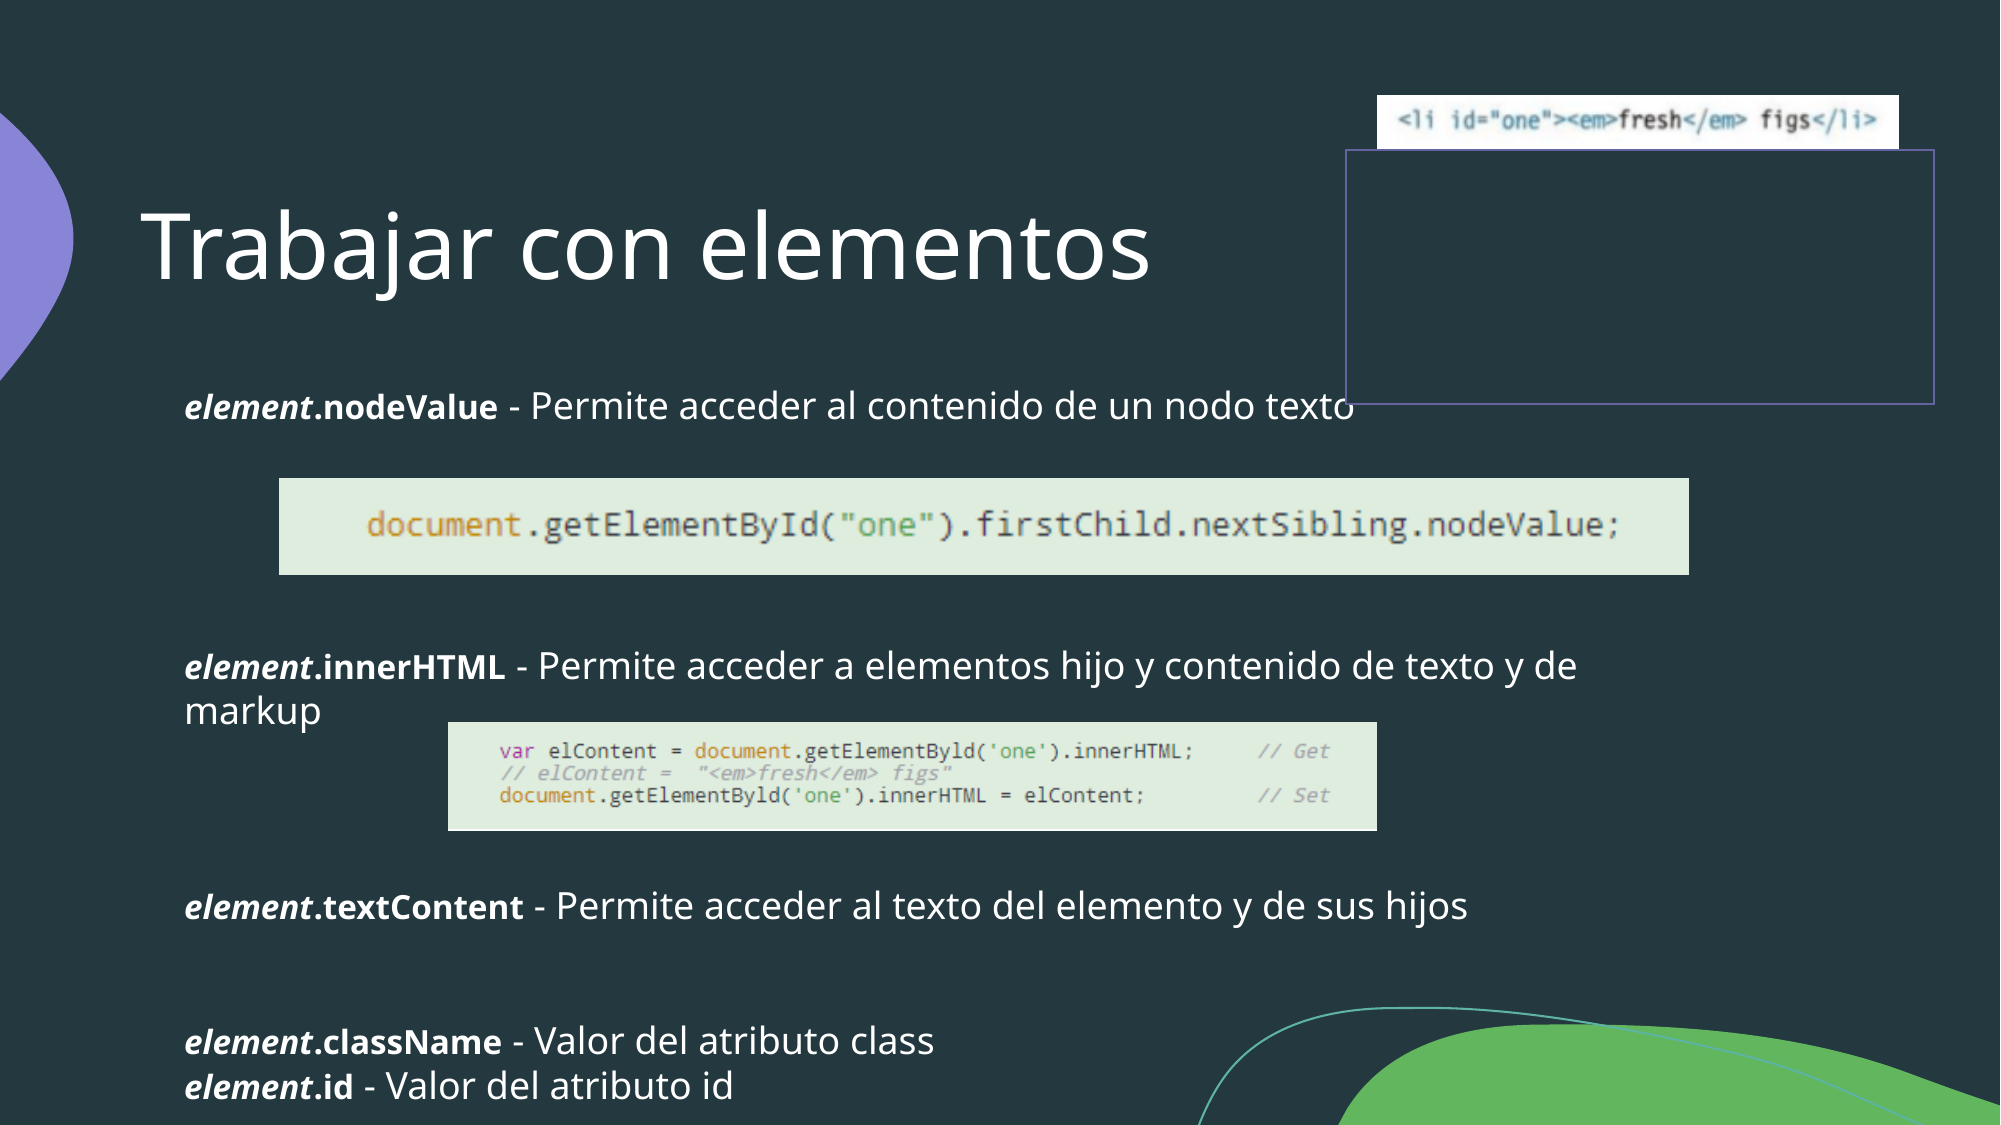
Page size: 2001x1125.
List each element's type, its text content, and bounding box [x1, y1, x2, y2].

picture [448, 722, 1377, 831]
picture [1377, 95, 1899, 401]
title Trabajar con elementos [125, 125, 1377, 375]
picture [279, 478, 1689, 575]
text_box [1345, 149, 1935, 405]
text_box element.nodeValue - Permite acceder al contenido de un nodo texto element.innerHTML - Permite acceder a elementos hijo y contenido de texto y de markup element.textContent - Permite acceder al texto del elemento y de sus hijos element.className - Valor del atributo class element.id - Valor del atributo id [169, 374, 1645, 1115]
